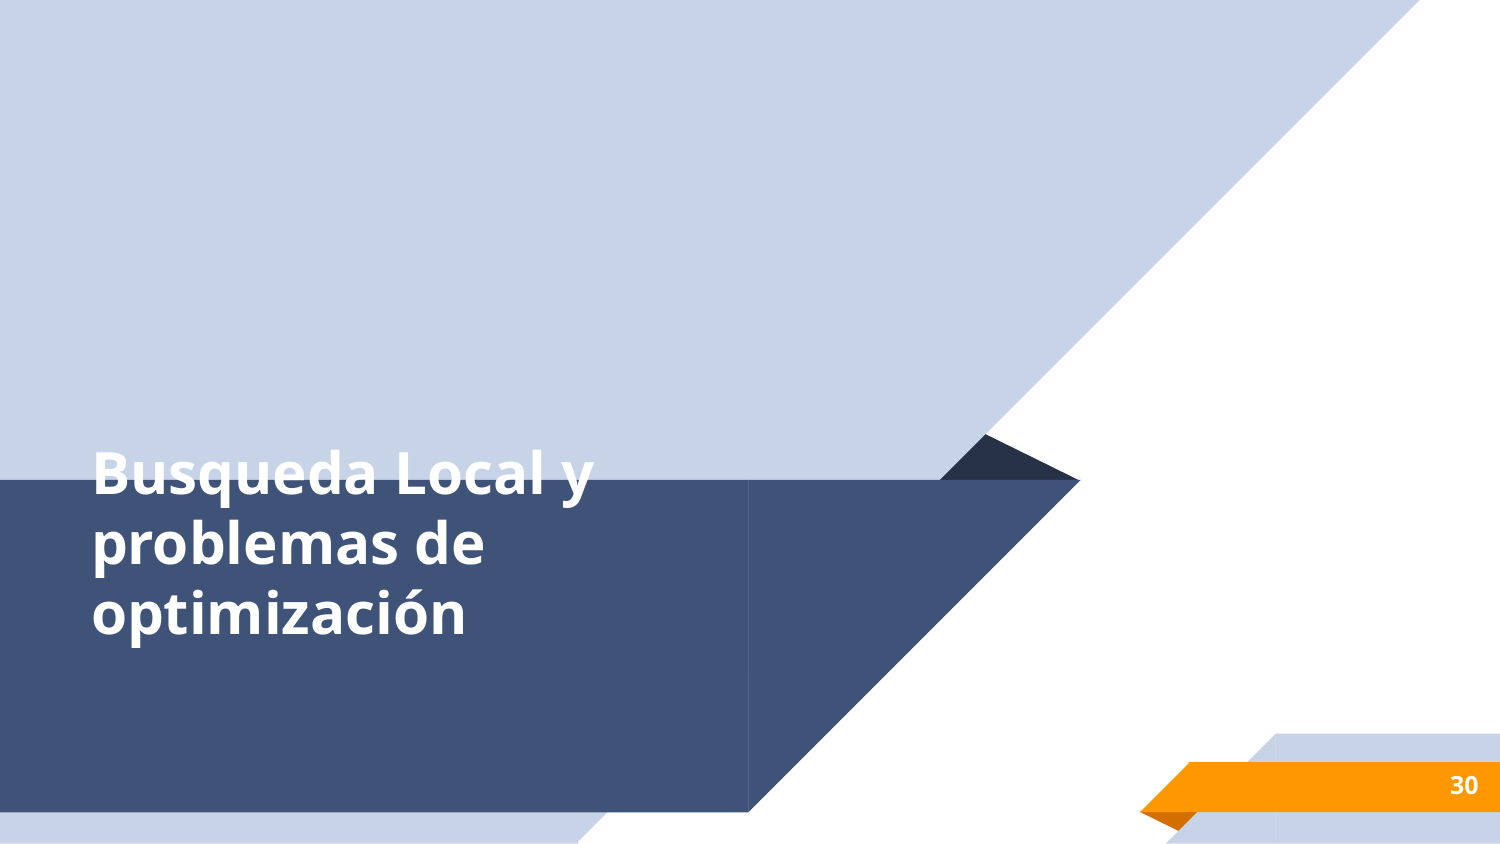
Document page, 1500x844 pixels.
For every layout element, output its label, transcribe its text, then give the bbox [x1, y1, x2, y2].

title Busqueda Local y problemas de optimización [76, 470, 748, 662]
slide_number 30 [1249, 760, 1494, 813]
